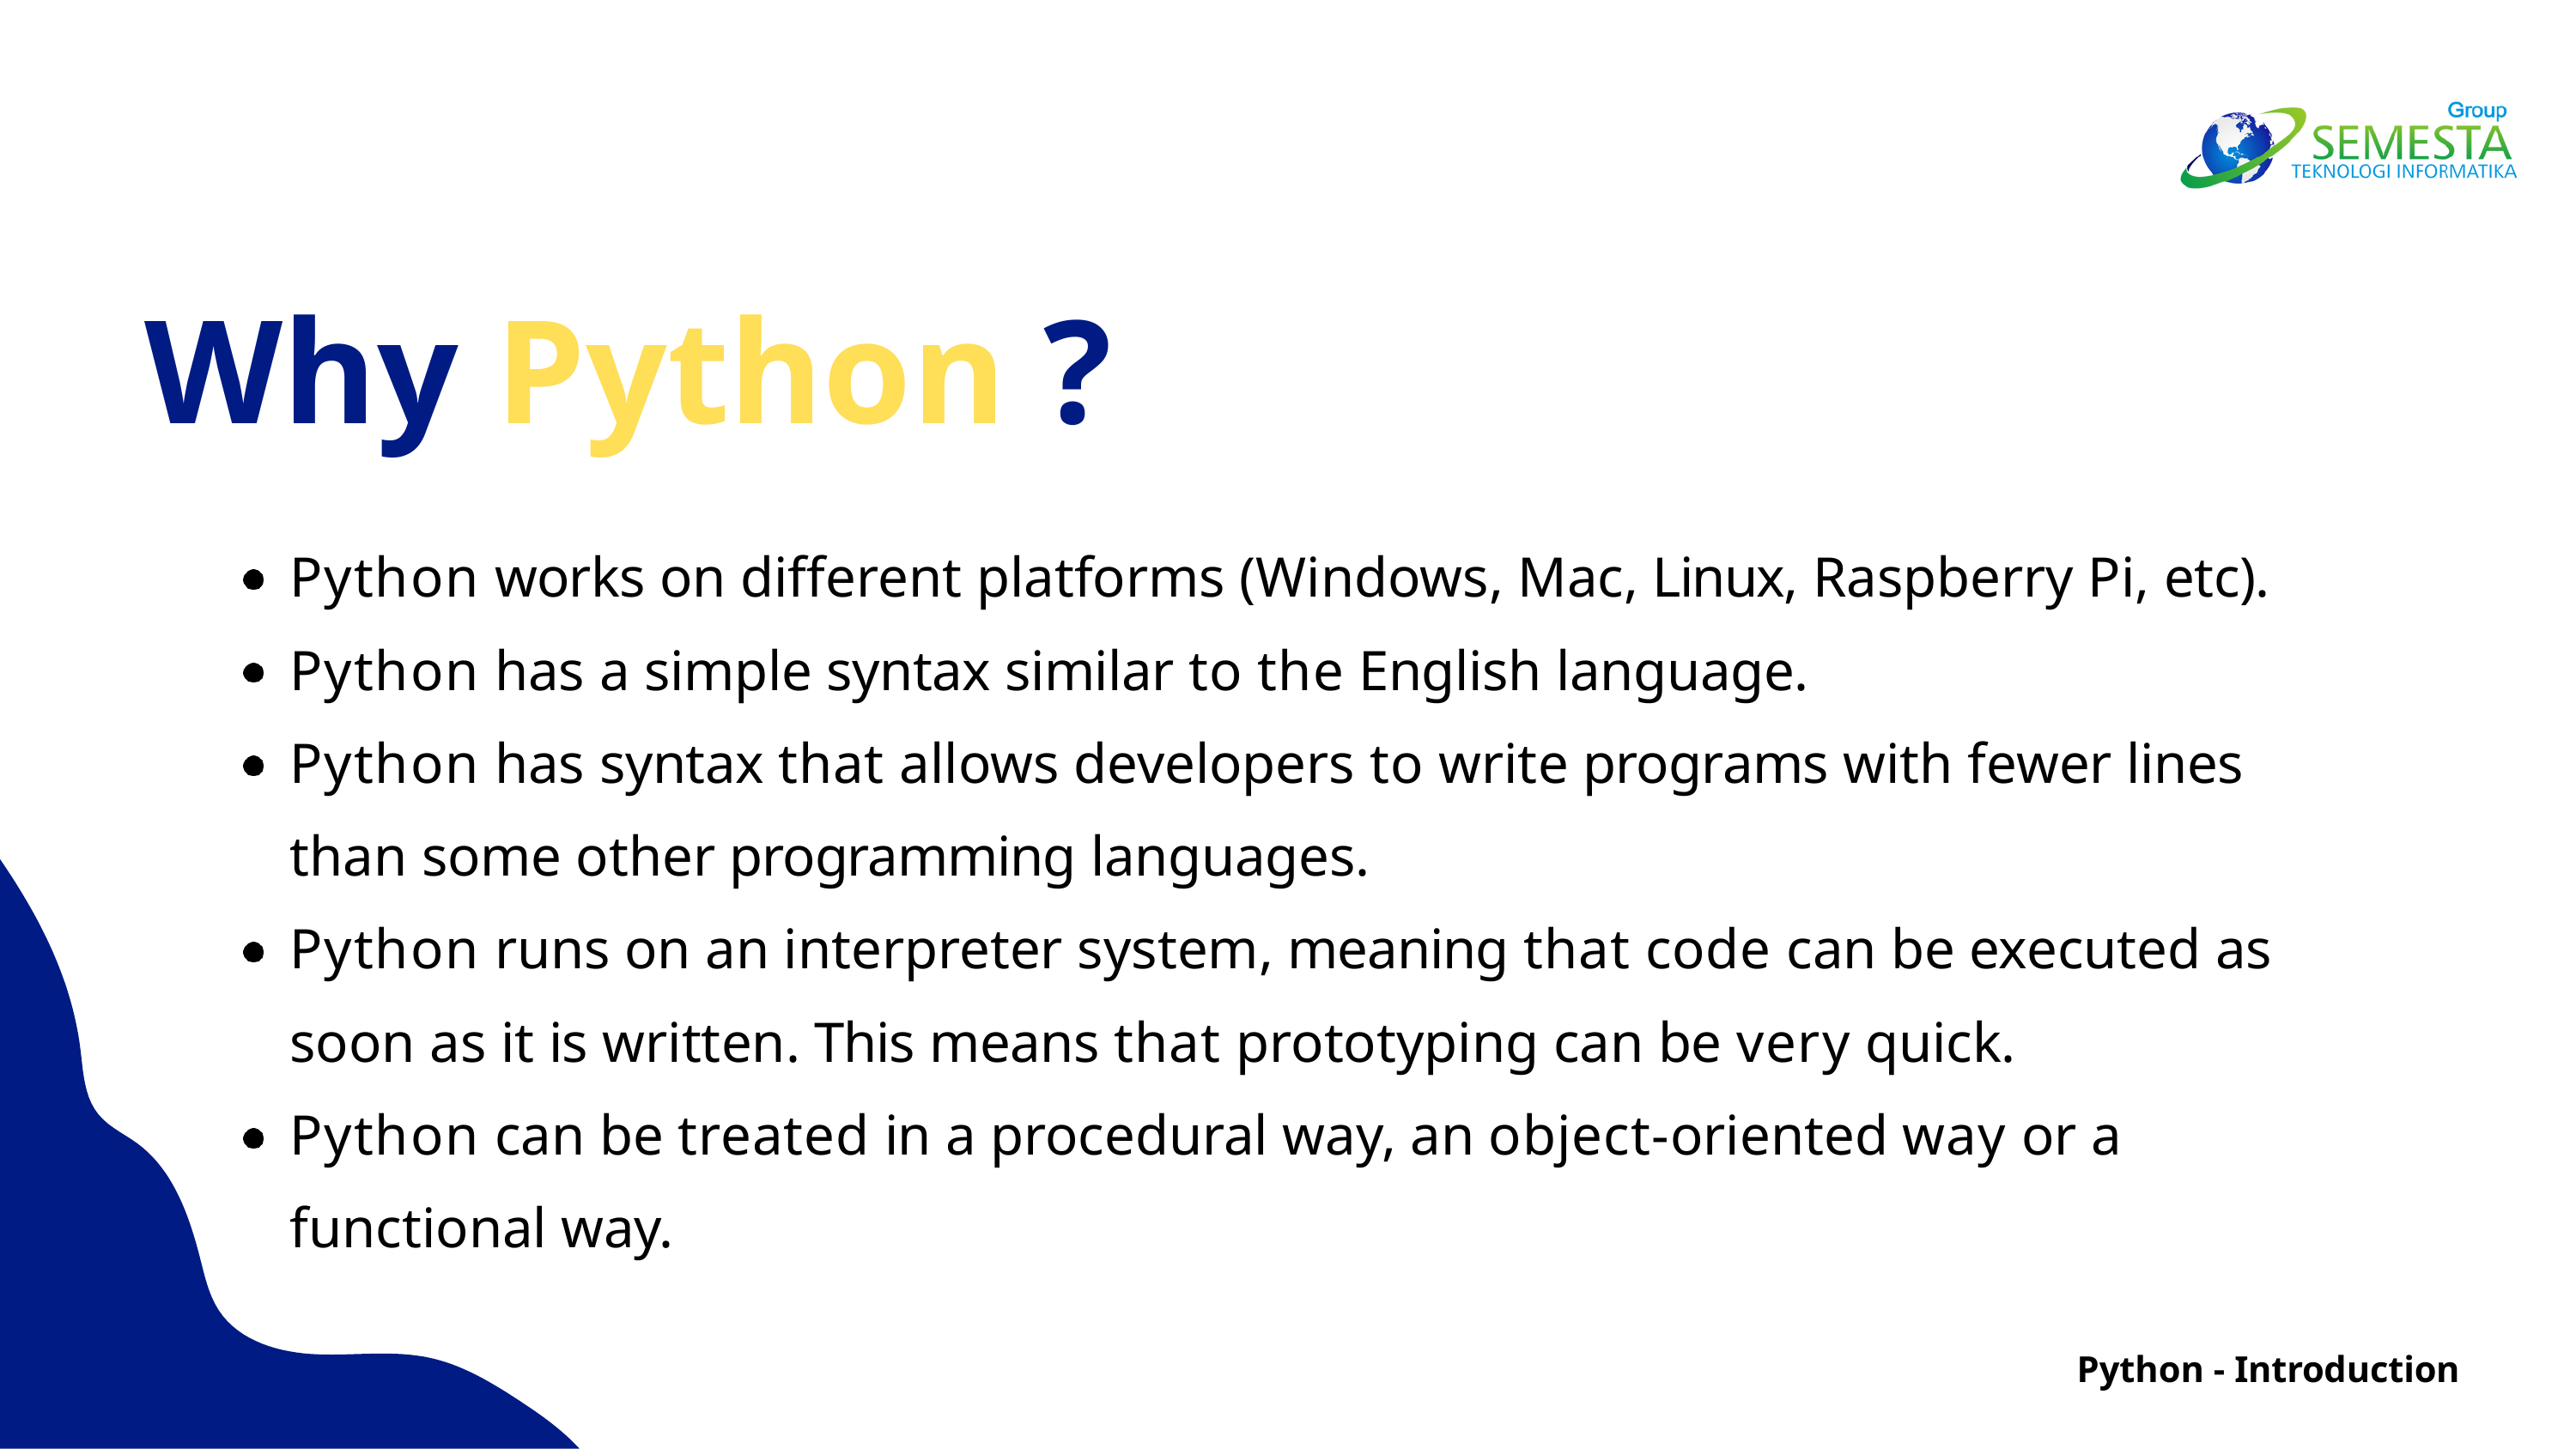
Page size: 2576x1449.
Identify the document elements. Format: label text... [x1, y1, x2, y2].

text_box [0, 858, 580, 1449]
title Why Python ? [143, 278, 2433, 523]
text_box Python - Introduction [2075, 1344, 2492, 1390]
text_box Python works on different platforms (Windows, Mac, Linux, Raspberry Pi, etc). Python has a simple syntax similar to the English language. Python has syntax that allows developers to write programs with fewer lines than some other programming languages. Python runs on an interpreter system, meaning that code can be executed as soon as it is written. This means that prototyping can be very quick. Python can be treated in a procedural way, an object-oriented way or a functional way. [288, 513, 2342, 1259]
picture [2109, 9, 2576, 279]
picture [243, 569, 264, 590]
picture [243, 662, 264, 683]
picture [243, 755, 264, 776]
